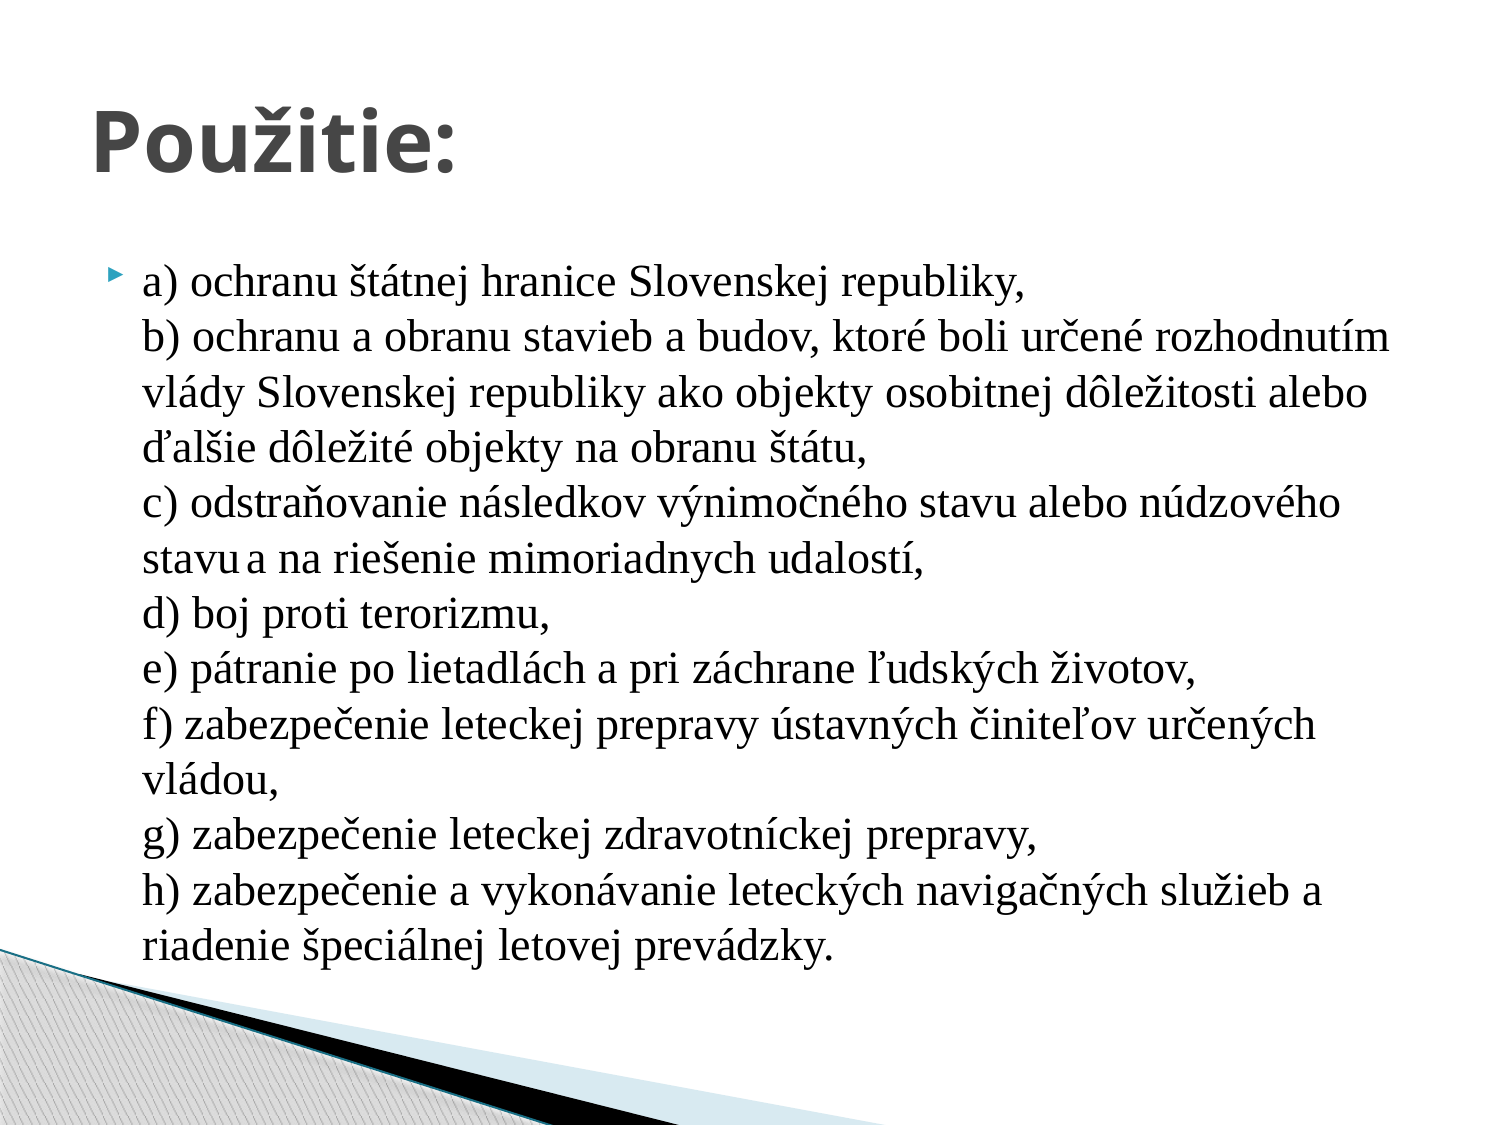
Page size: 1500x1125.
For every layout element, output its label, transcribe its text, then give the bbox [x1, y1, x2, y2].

title Použitie: [75, 45, 1425, 233]
list a) ochranu štátnej hranice Slovenskej republiky, b) ochranu a obranu stavieb a budov, ktoré boli určené rozhodnutím vlády Slovenskej republiky ako objekty osobitnej dôležitosti alebo ďalšie dôležité objekty na obranu štátu, c) odstraňovanie následkov výnimočného stavu alebo núdzového stavu a na riešenie mimoriadnych udalostí, d) boj proti terorizmu, e) pátranie po lietadlách a pri záchrane ľudských životov, f) zabezpečenie leteckej prepravy ústavných činiteľov určených vládou, g) zabezpečenie leteckej zdravotníckej prepravy, h) zabezpečenie a vykonávanie leteckých navigačných služieb a riadenie špeciálnej letovej prevádzky. [75, 243, 1425, 986]
